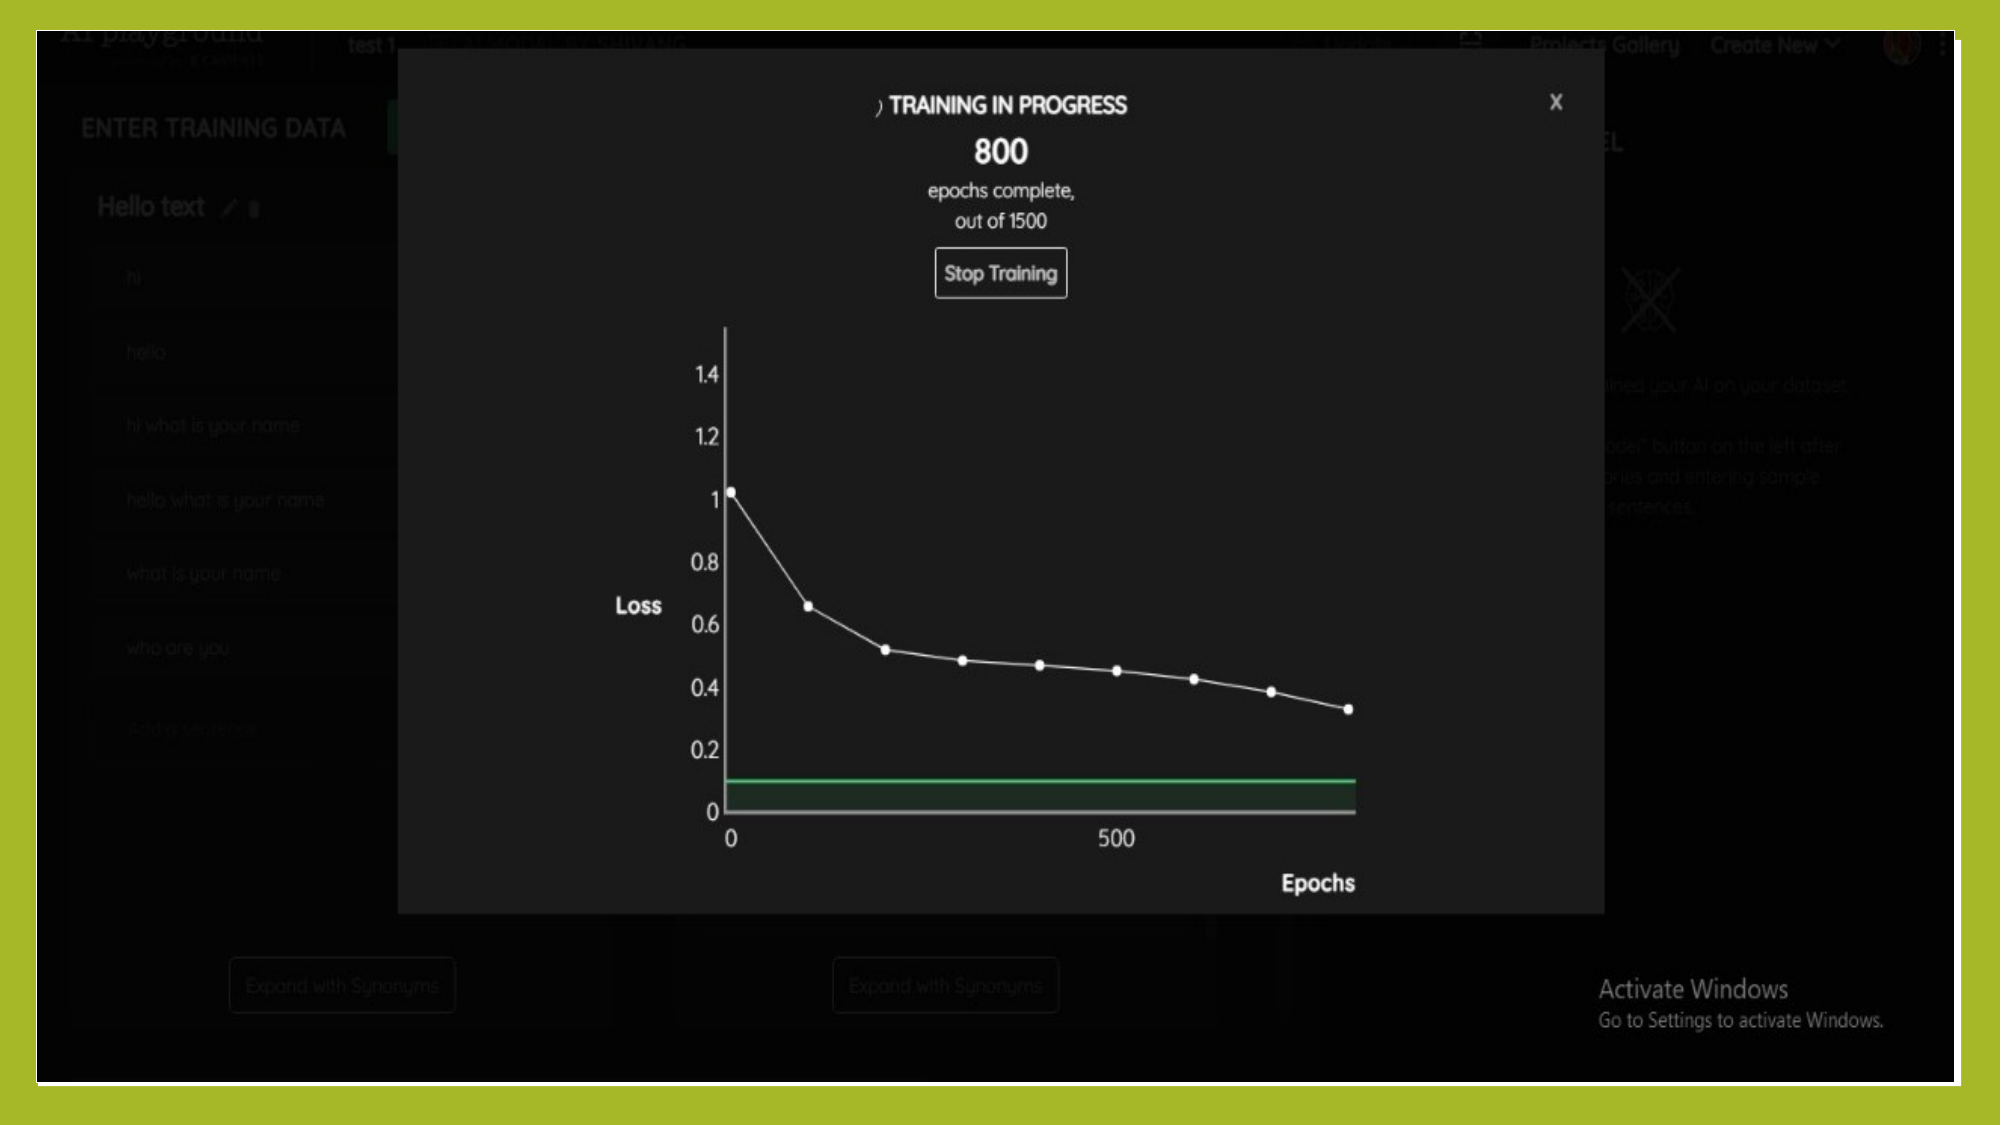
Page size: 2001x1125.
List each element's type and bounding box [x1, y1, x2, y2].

picture [36, 30, 1955, 1083]
